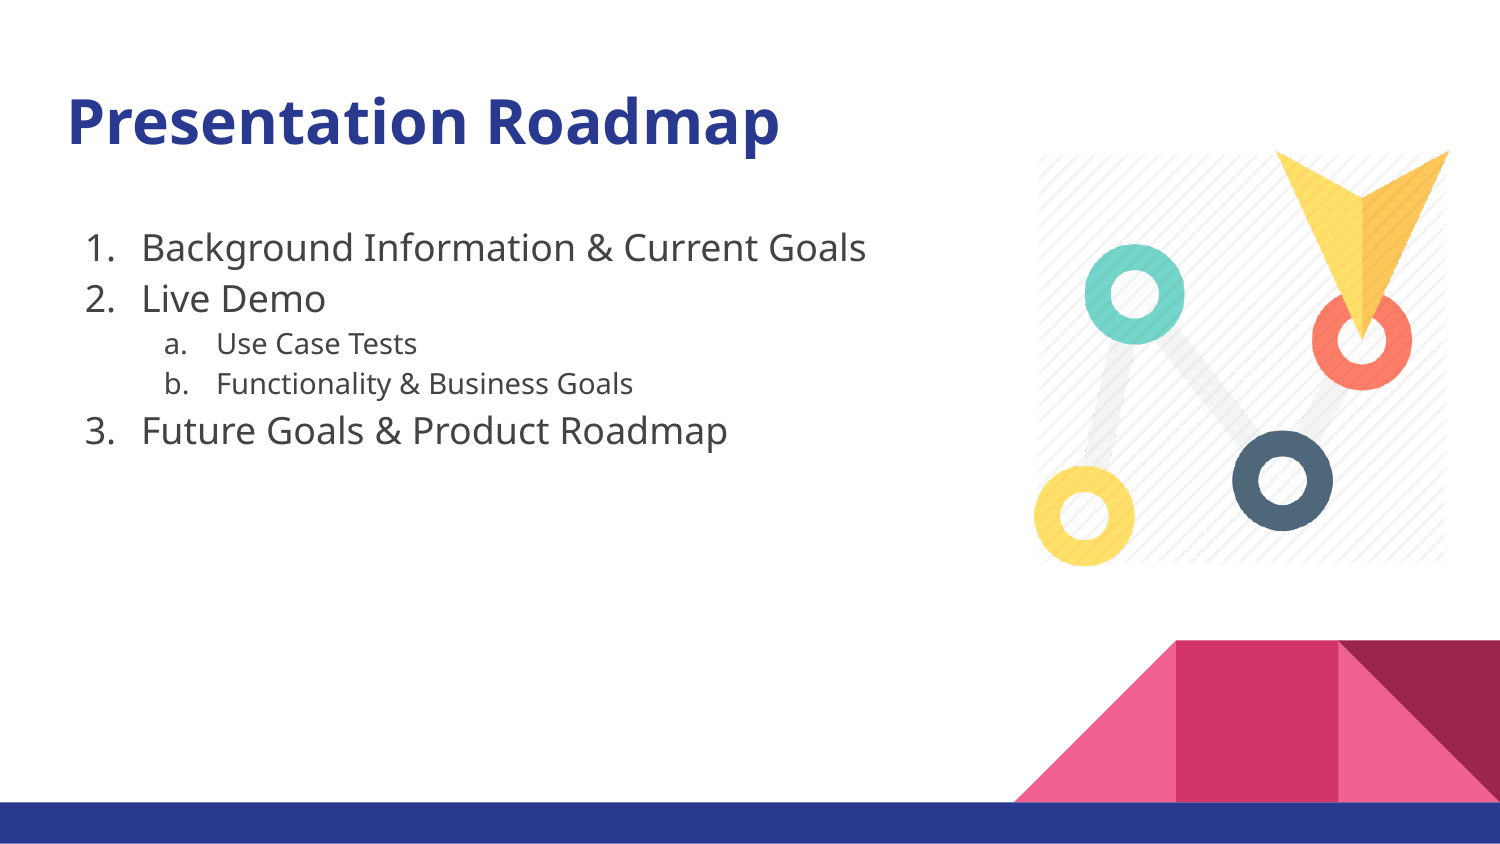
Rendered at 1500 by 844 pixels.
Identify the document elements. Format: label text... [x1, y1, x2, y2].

picture [1033, 150, 1450, 566]
list Background Information & Current Goals Live Demo Use Case Tests Functionality & Business Goals Future Goals & Product Roadmap [51, 201, 1449, 750]
title Presentation Roadmap [51, 67, 1449, 167]
